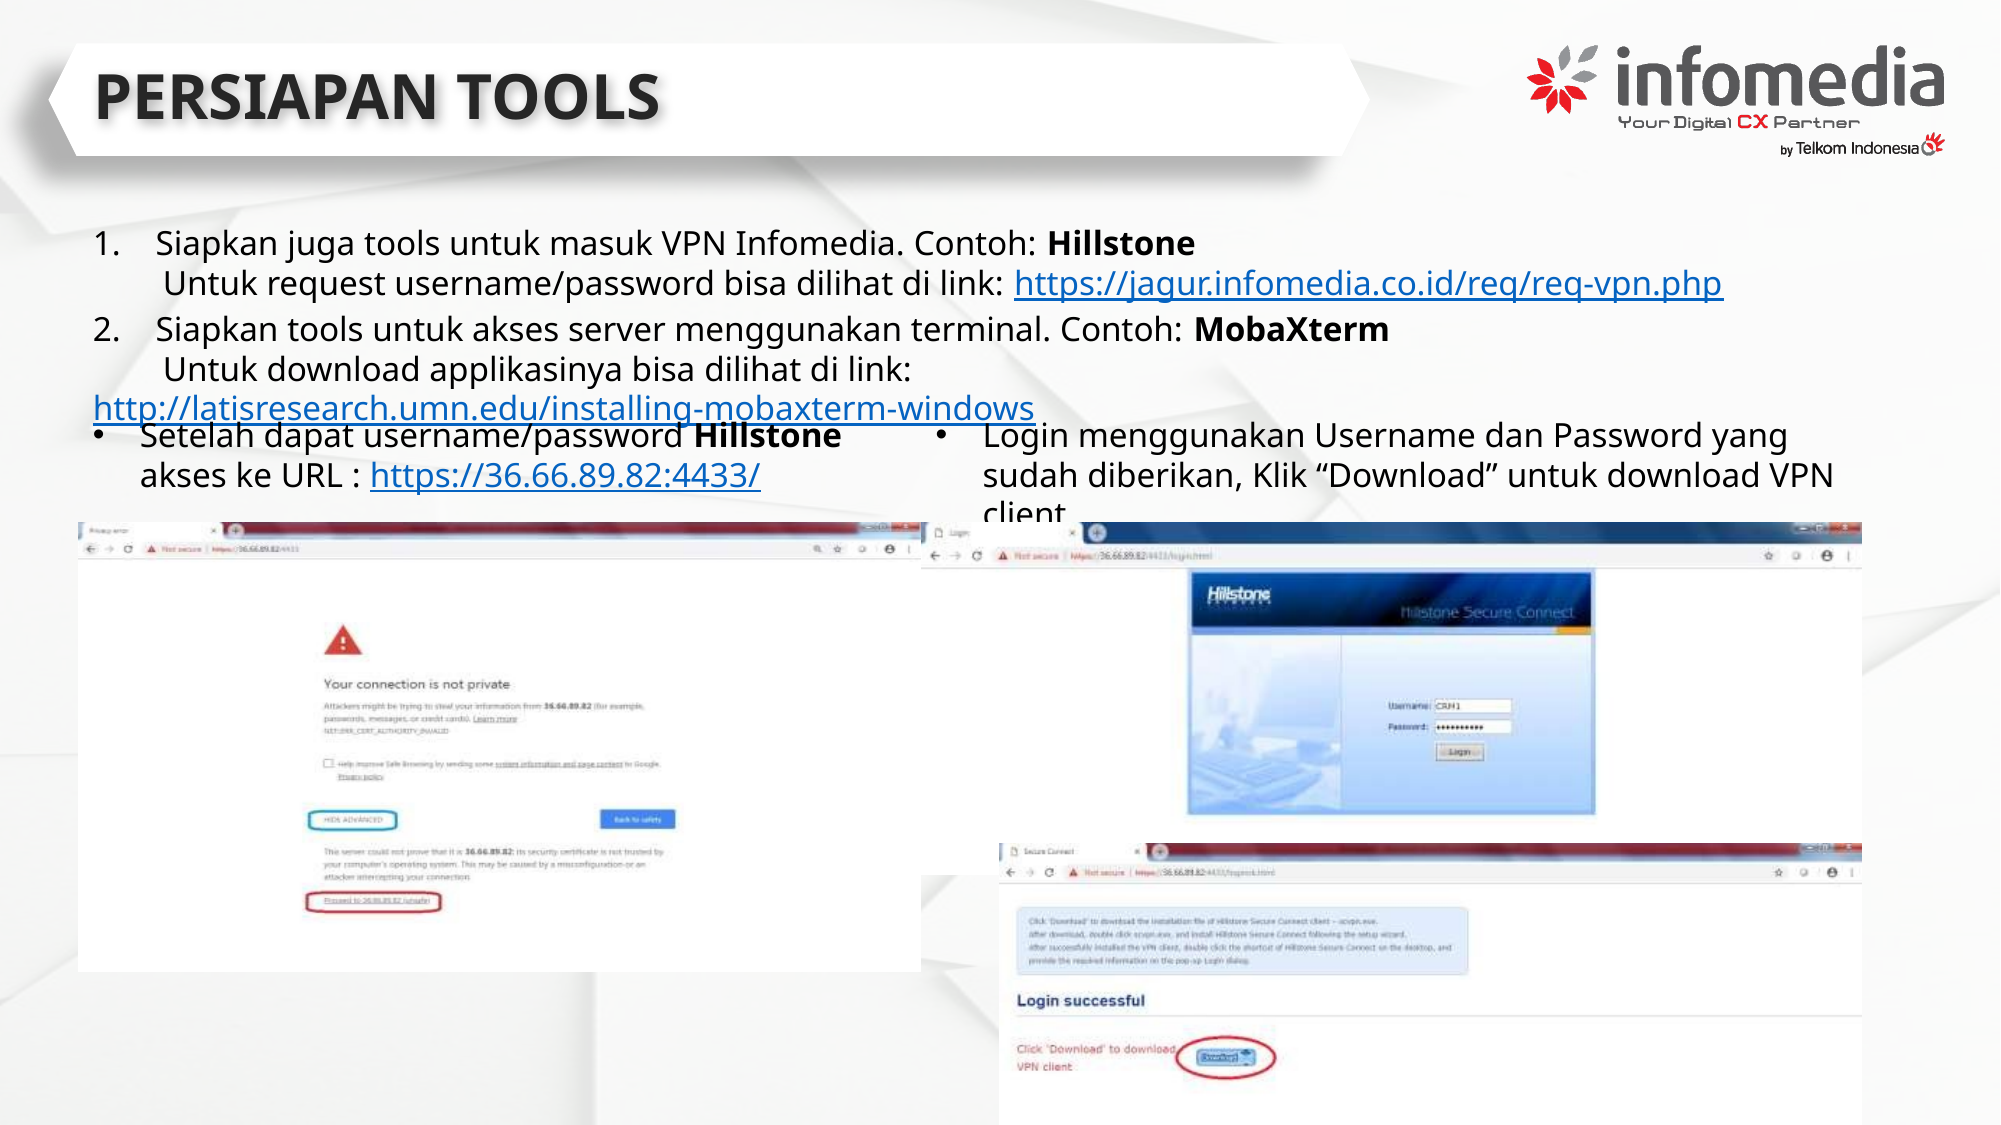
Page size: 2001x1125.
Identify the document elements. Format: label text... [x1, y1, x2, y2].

picture [1486, 37, 1985, 162]
text_box [47, 42, 1349, 157]
text_box Login menggunakan Username dan Password yang sudah diberikan, Klik “Download” untuk download VPN client [920, 406, 1862, 523]
text_box Setelah dapat username/password Hillstone akses ke URL : https://36.66.89.82:4433/ [78, 406, 920, 522]
picture [78, 522, 1862, 1125]
text_box PERSIAPAN TOOLS [78, 58, 1486, 141]
text_box 1. Siapkan juga tools untuk masuk VPN Infomedia. Contoh: Hillstone Untuk request username/password bisa dilihat di link: https://jagur.infomedia.co.id/req/req-vpn.php 2. Siapkan tools untuk akses server menggunakan terminal. Contoh: MobaXterm Untuk download applikasinya bisa dilihat di link: http://latisresearch.umn.edu/installing-mobaxterm-windows [78, 215, 1766, 406]
